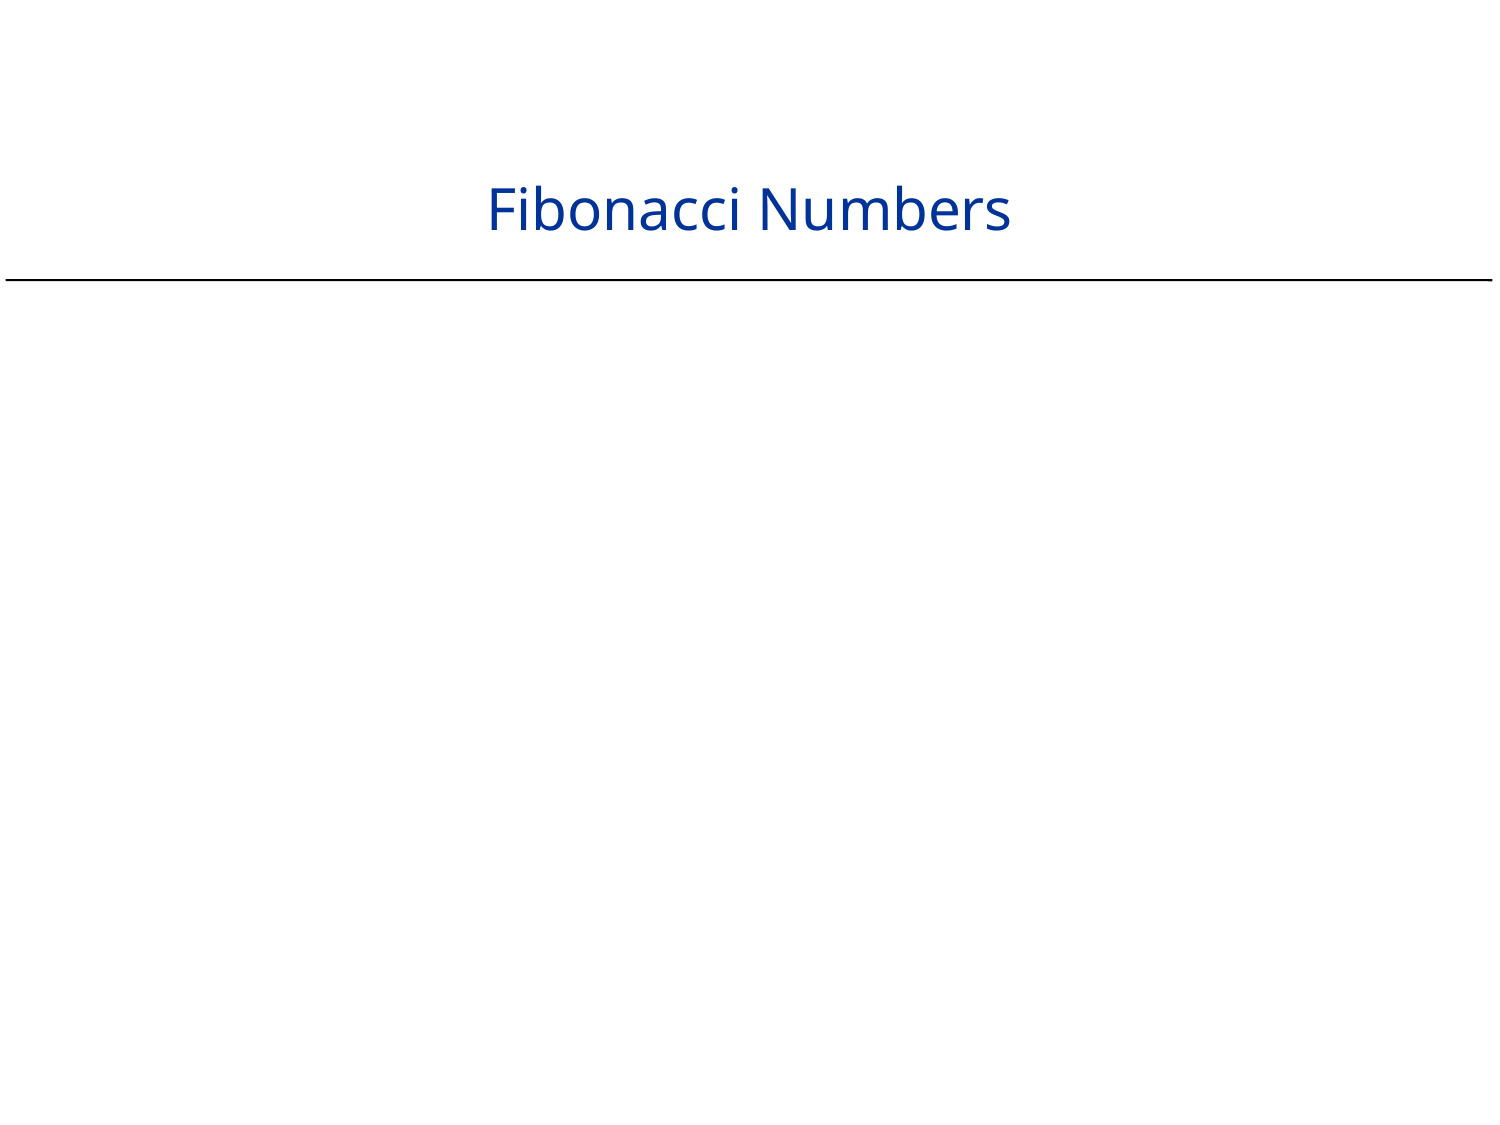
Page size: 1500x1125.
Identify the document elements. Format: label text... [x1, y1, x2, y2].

text_box Fibonacci Numbers [0, 0, 1500, 250]
